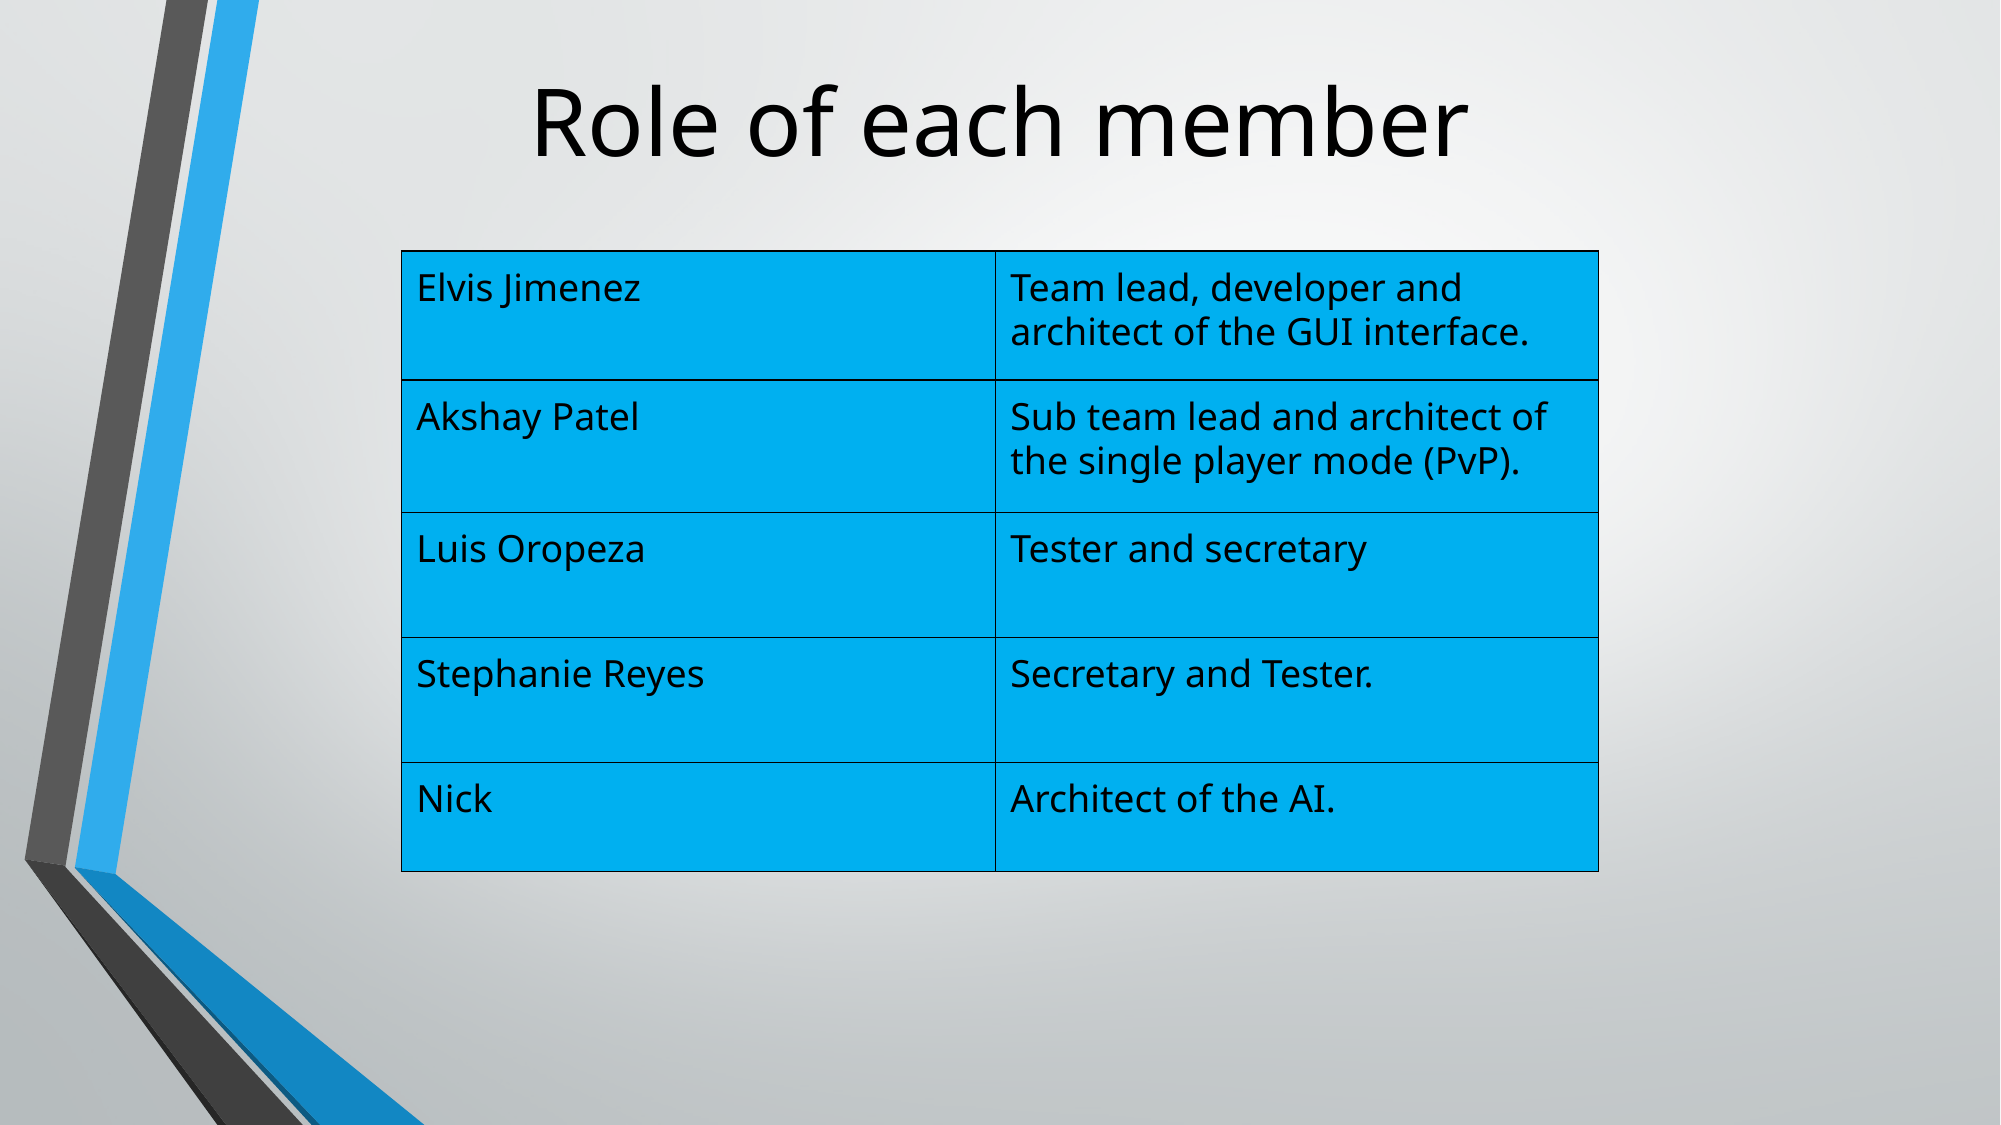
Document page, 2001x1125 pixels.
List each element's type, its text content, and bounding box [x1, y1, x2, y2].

table_header Elvis Jimenez [402, 252, 995, 379]
table_cell Secretary and Tester. [996, 638, 1598, 762]
table_header Team lead, developer and architect of the GUI interface. [996, 252, 1598, 379]
text_box Role of each member [462, 55, 1538, 171]
table_cell Luis Oropeza [402, 513, 995, 637]
table_cell Stephanie Reyes [402, 638, 995, 762]
table_cell Akshay Patel [402, 381, 995, 512]
table_cell Architect of the AI. [996, 763, 1598, 871]
table_cell Sub team lead and architect of the single player mode (PvP). [996, 381, 1598, 512]
table_cell Tester and secretary [996, 513, 1598, 637]
table_cell Nick [402, 763, 995, 871]
